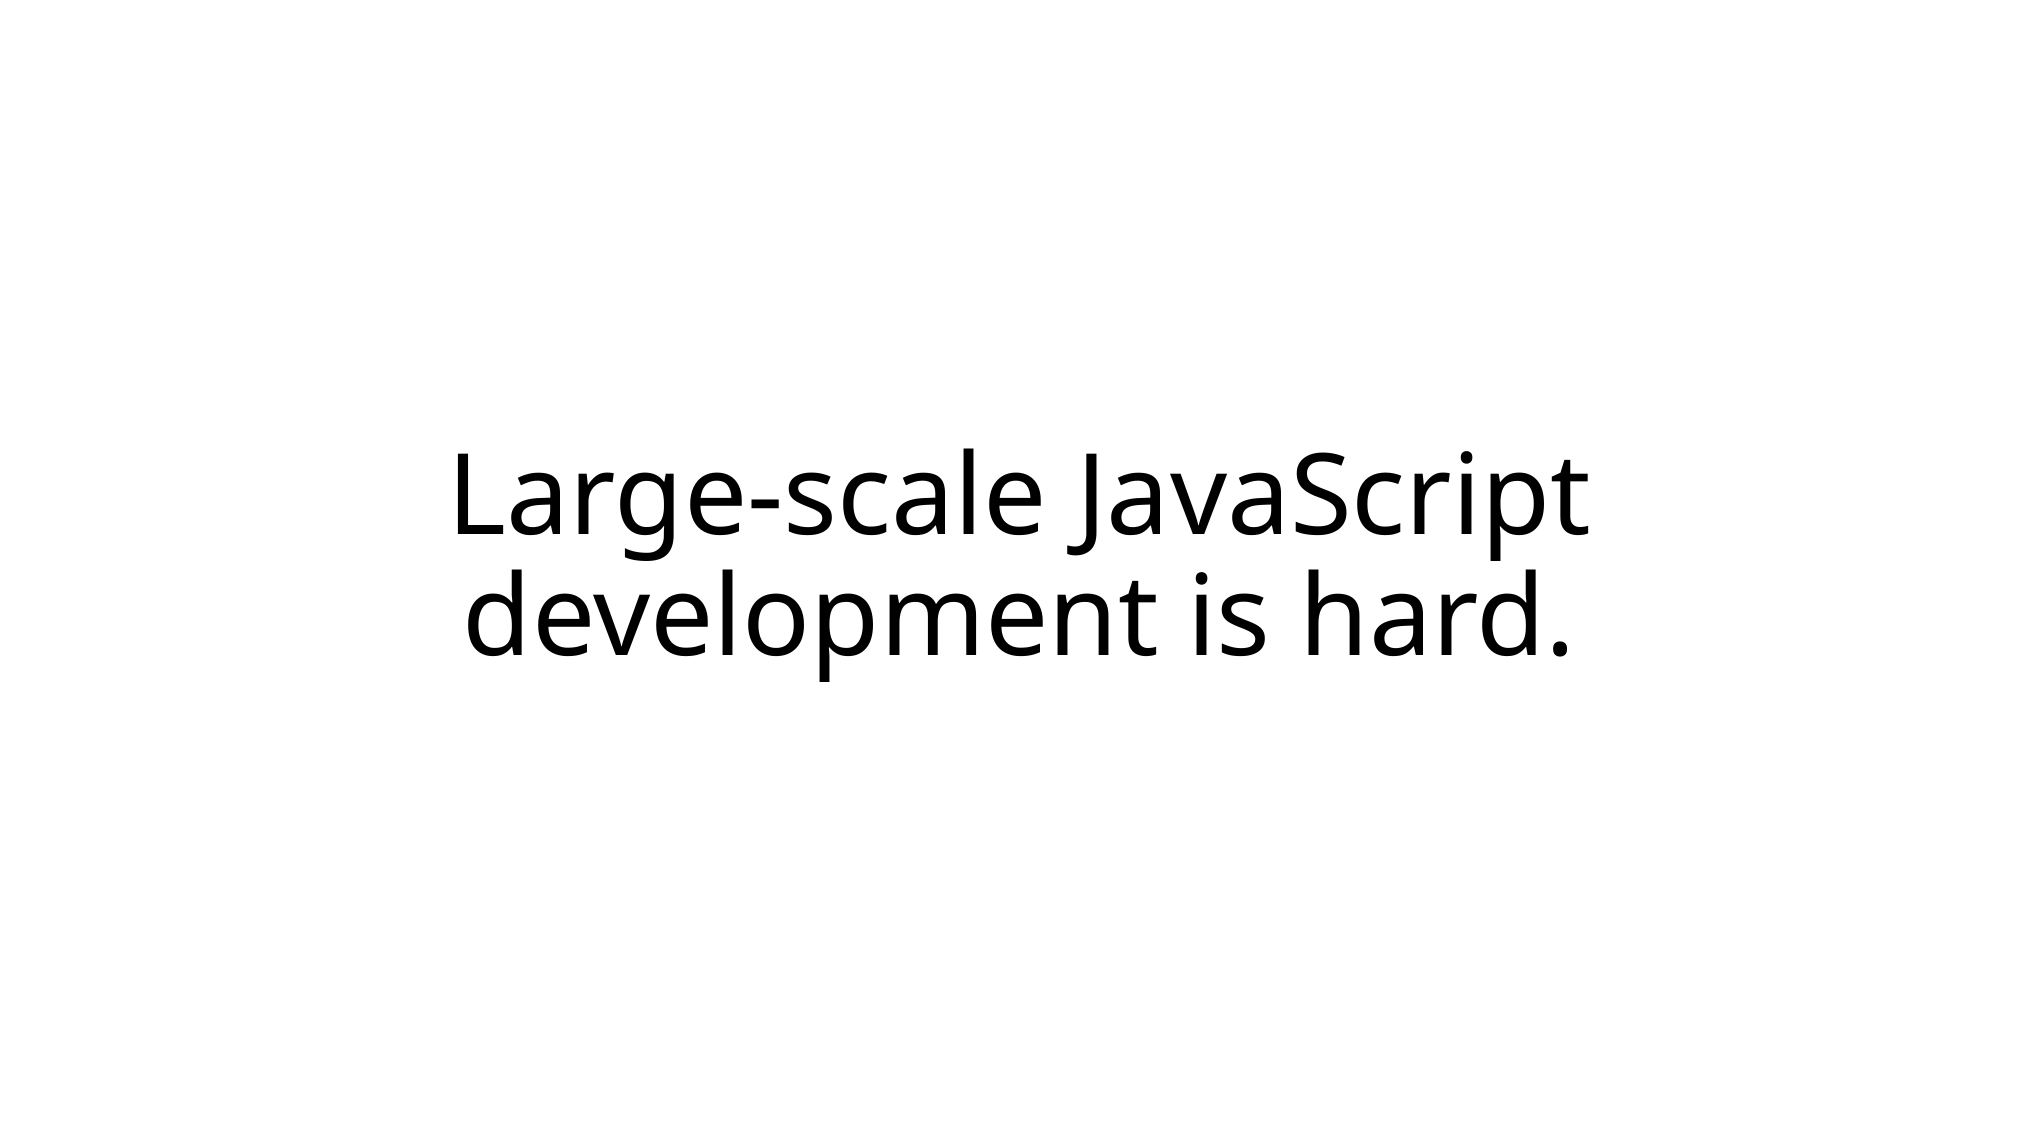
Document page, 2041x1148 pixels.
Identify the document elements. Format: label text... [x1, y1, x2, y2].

text_box Large-scale JavaScript development is hard. [417, 413, 1622, 704]
